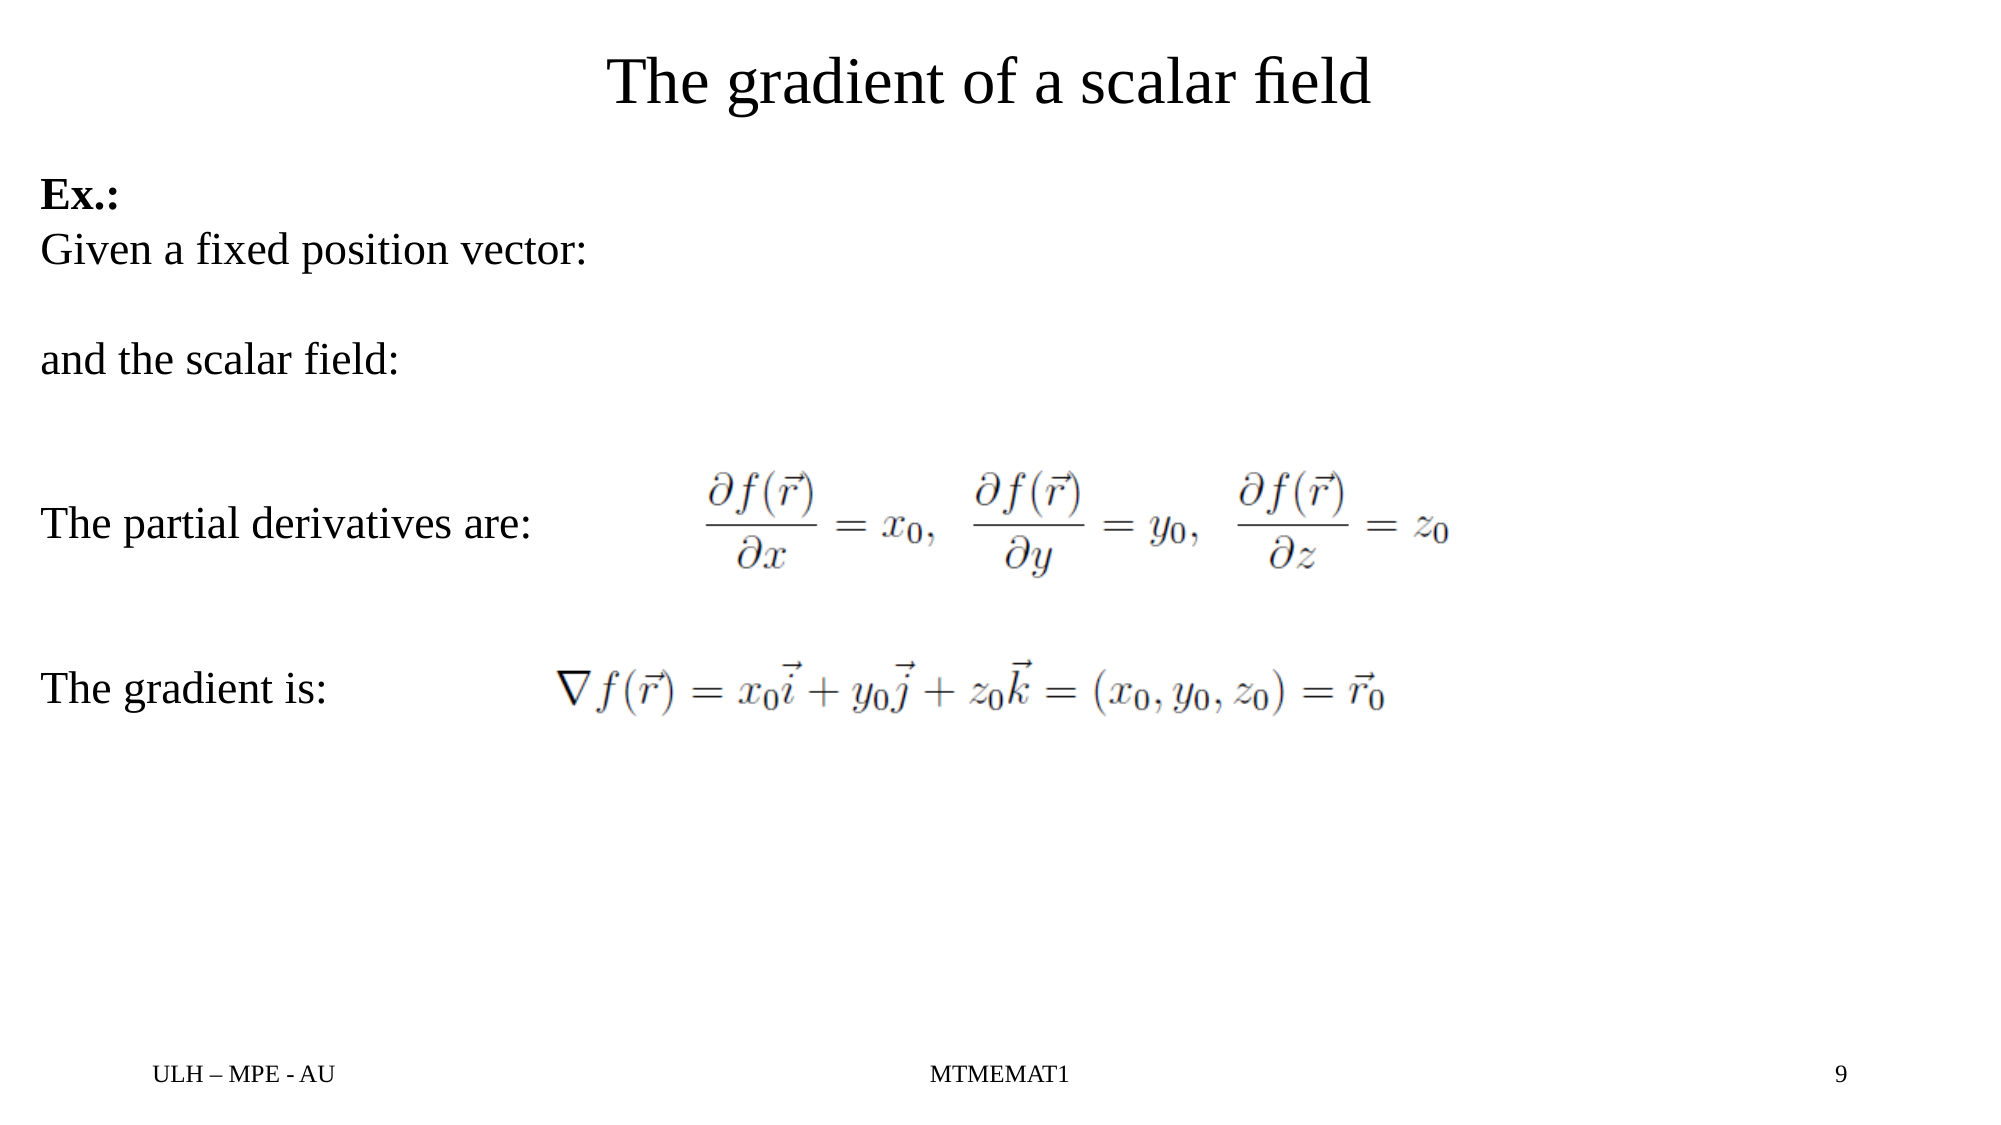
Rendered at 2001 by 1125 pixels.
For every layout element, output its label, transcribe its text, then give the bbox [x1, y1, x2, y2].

picture [552, 638, 1389, 737]
picture [700, 452, 1460, 594]
footer MTMEMAT1 [662, 1042, 1338, 1103]
title The gradient of a scalar ﬁeld [46, 19, 1934, 144]
slide_number 9 [1412, 1042, 1863, 1103]
slide_number ULH – MPE - AU [137, 1042, 588, 1103]
